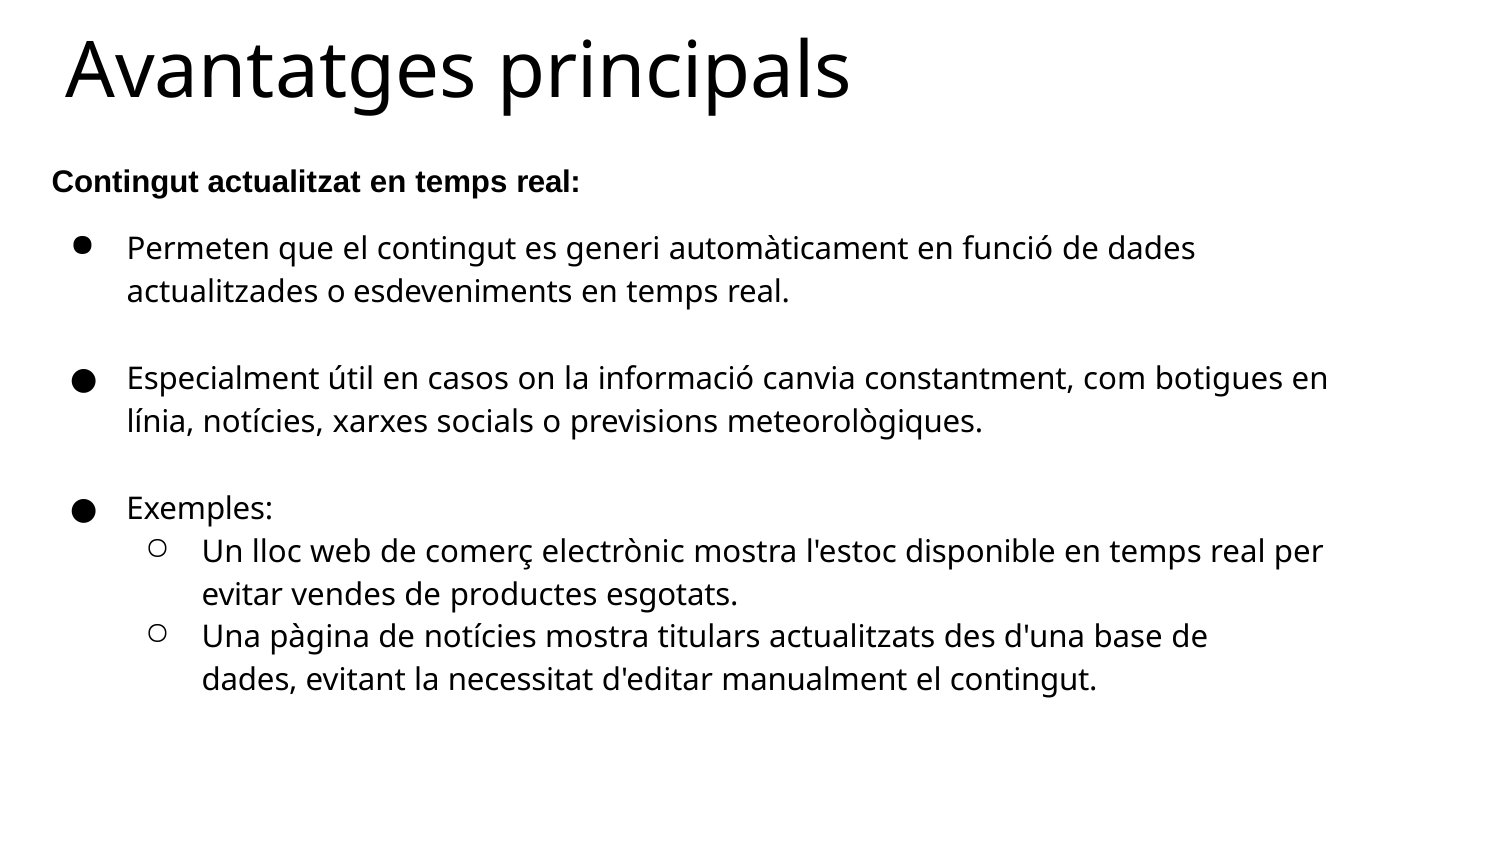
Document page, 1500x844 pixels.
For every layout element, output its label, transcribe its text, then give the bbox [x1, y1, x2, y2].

title Avantatges principals [63, 16, 1385, 160]
list Contingut actualitzat en temps real: Permeten que el contingut es generi automàticament en funció de dades actualitzades o esdeveniments en temps real. Especialment útil en casos on la informació canvia constantment, com botigues en línia, notícies, xarxes socials o previsions meteorològiques. Exemples: Un lloc web de comerç electrònic mostra l'estoc disponible en temps real per evitar vendes de productes esgotats. Una pàgina de notícies mostra titulars actualitzats des d'una base de dades, evitant la necessitat d'editar manualment el contingut. [49, 158, 1351, 697]
